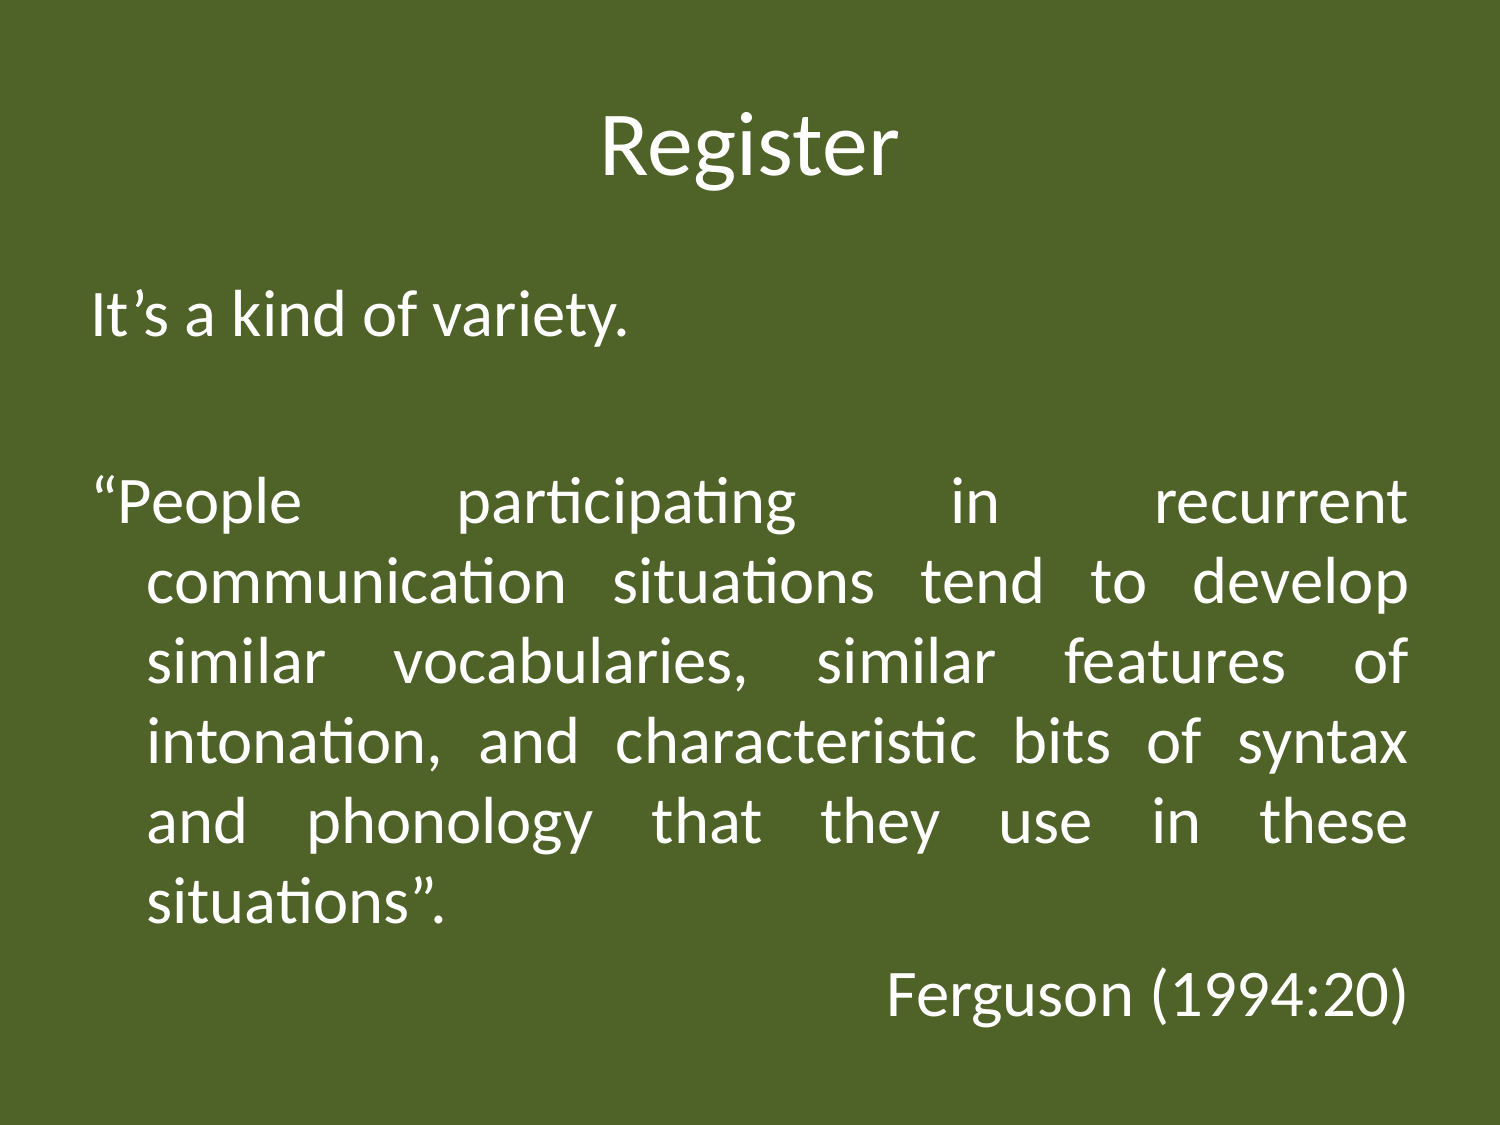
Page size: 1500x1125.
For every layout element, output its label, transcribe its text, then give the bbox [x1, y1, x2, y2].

list It’s a kind of variety. “People participating in recurrent communication situations tend to develop similar vocabularies, similar features of intonation, and characteristic bits of syntax and phonology that they use in these situations”. Ferguson (1994:20) [75, 262, 1425, 1005]
title Register [75, 45, 1425, 233]
